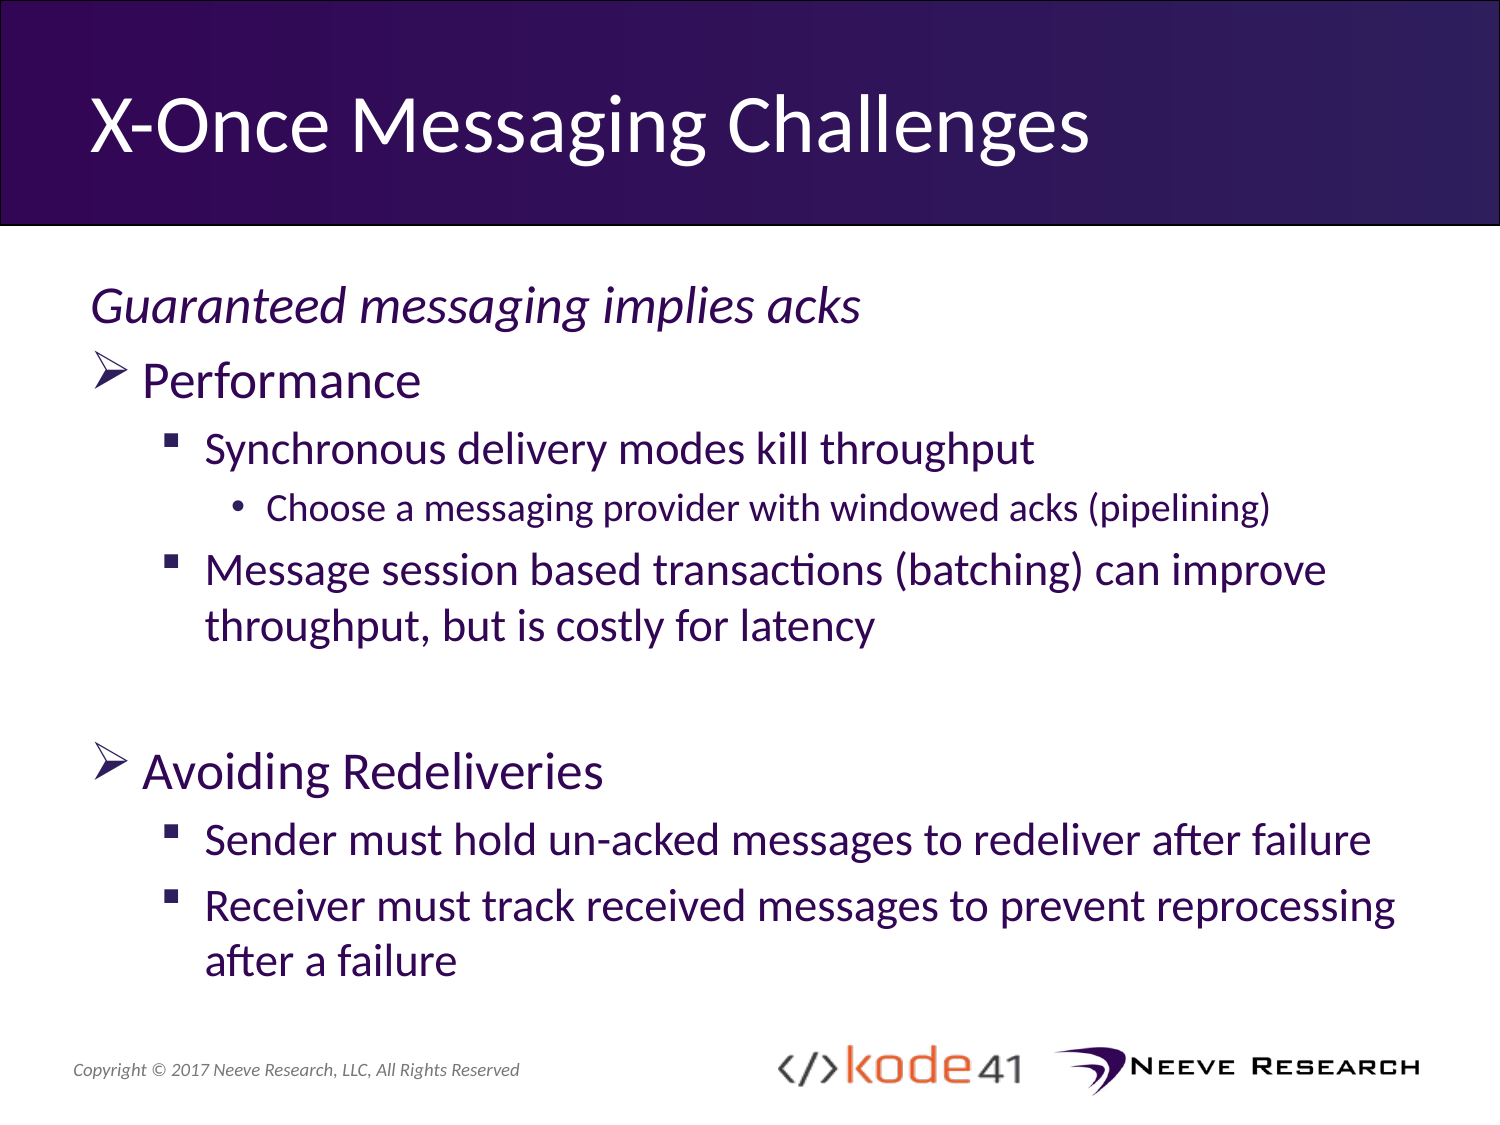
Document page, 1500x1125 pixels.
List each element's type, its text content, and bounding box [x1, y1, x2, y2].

title X-Once Messaging Challenges [74, 24, 1426, 213]
picture [778, 1012, 1419, 1125]
list Guaranteed messaging implies acks Performance Synchronous delivery modes kill throughput Choose a messaging provider with windowed acks (pipelining) Message session based transactions (batching) can improve throughput, but is costly for latency Avoiding Redeliveries Sender must hold un-acked messages to redeliver after failure Receiver must track received messages to prevent reprocessing after a failure [74, 262, 1426, 1006]
